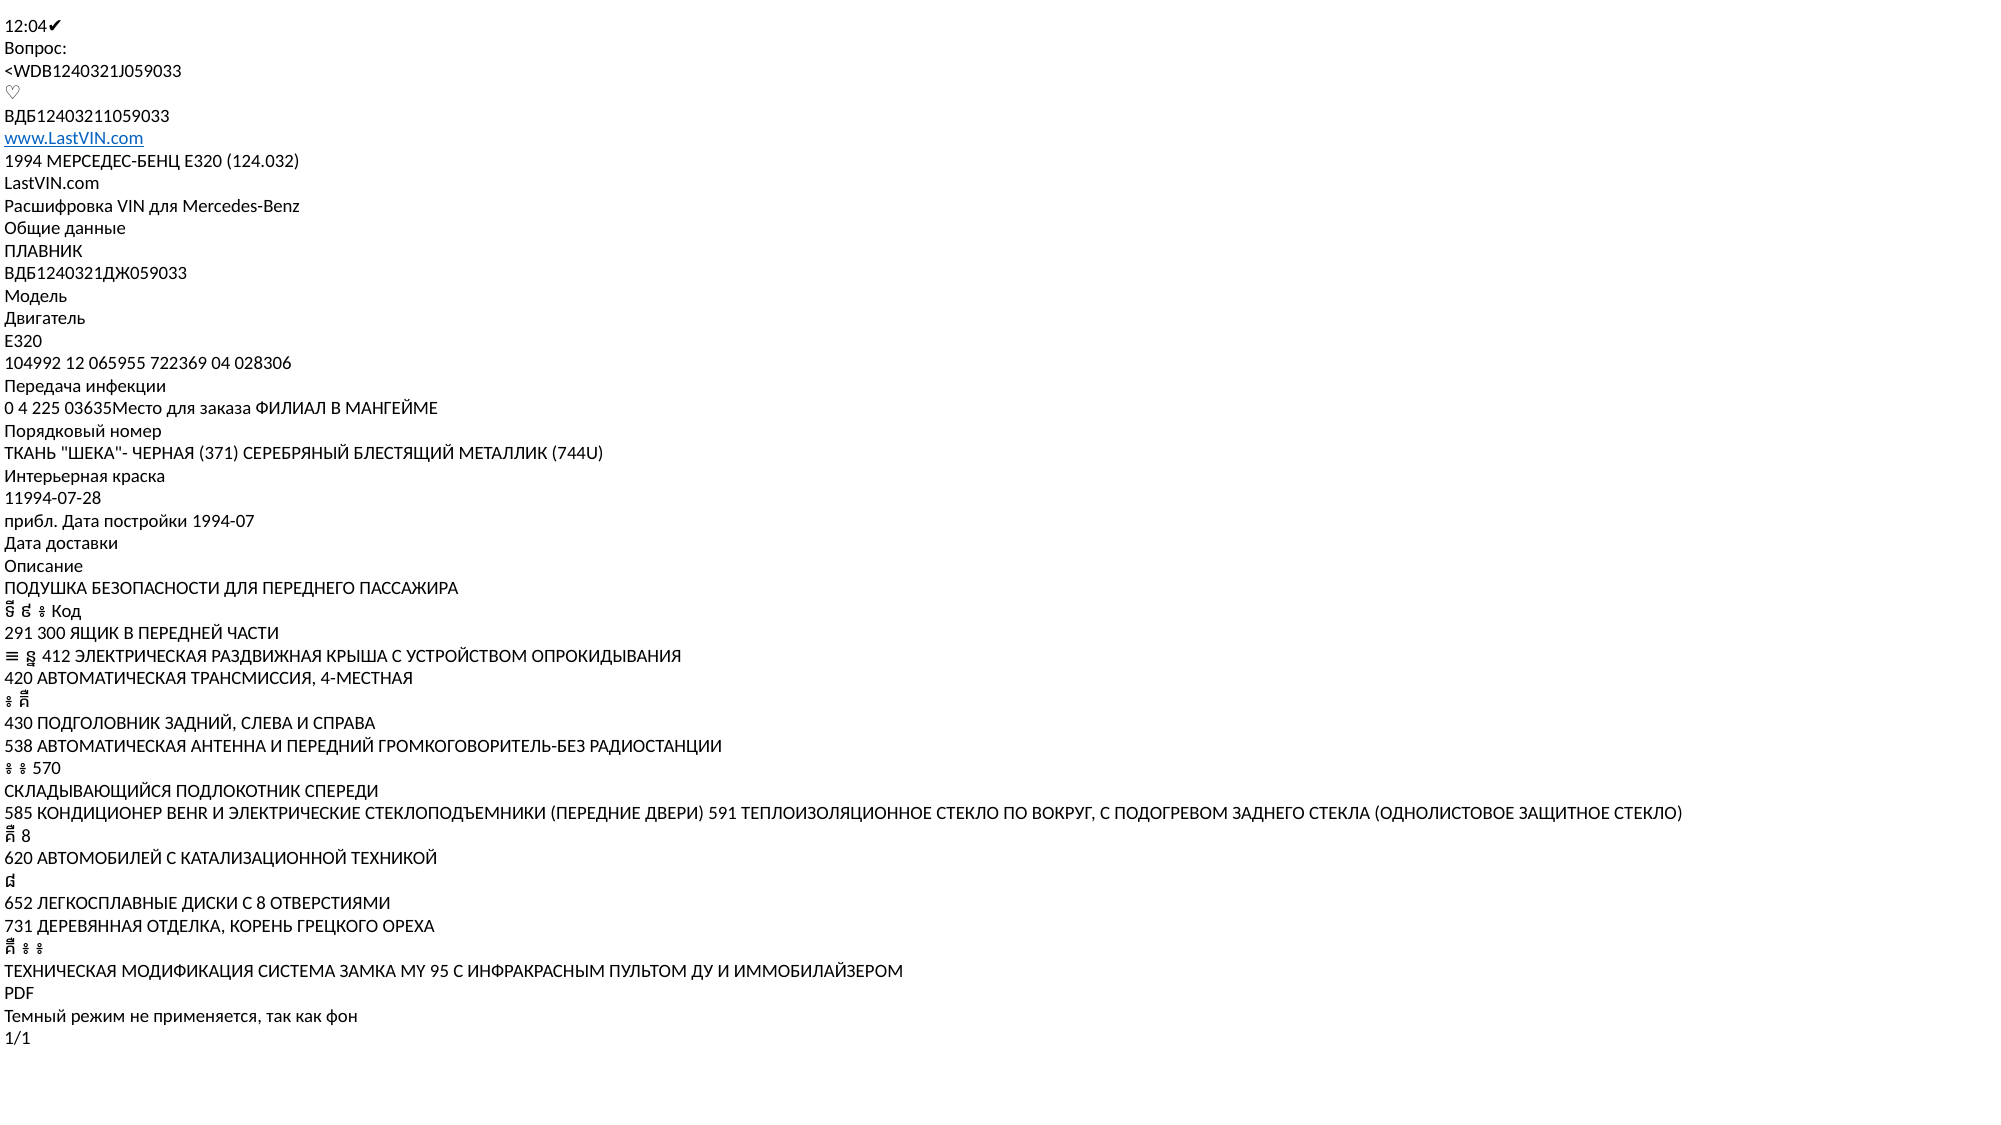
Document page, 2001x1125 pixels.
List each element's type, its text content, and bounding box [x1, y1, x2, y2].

text_box 12:04✔ Вопрос: <WDB1240321J059033 ♡ ВДБ12403211059033 www.LastVIN.com 1994 МЕРСЕДЕС-БЕНЦ Е320 (124.032) LastVIN.com Расшифровка VIN для Mercedes-Benz Общие данные ПЛАВНИК ВДБ1240321ДЖ059033 Модель Двигатель Е320 104992 12 065955 722369 04 028306 Передача инфекции 0 4 225 03635Место для заказа ФИЛИАЛ В МАНГЕЙМЕ Порядковый номер ТКАНЬ "ШЕКА"- ЧЕРНАЯ (371) СЕРЕБРЯНЫЙ БЛЕСТЯЩИЙ МЕТАЛЛИК (744U) Интерьерная краска 11994-07-28 прибл. Дата постройки 1994-07 Дата доставки Описание ПОДУШКА БЕЗОПАСНОСТИ ДЛЯ ПЕРЕДНЕГО ПАССАЖИРА ទី ៩ ៖ Код 291 300 ЯЩИК В ПЕРЕДНЕЙ ЧАСТИ ≡ ន្ន 412 ЭЛЕКТРИЧЕСКАЯ РАЗДВИЖНАЯ КРЫША С УСТРОЙСТВОМ ОПРОКИДЫВАНИЯ 420 АВТОМАТИЧЕСКАЯ ТРАНСМИССИЯ, 4-МЕСТНАЯ ៖ គឺ 430 ПОДГОЛОВНИК ЗАДНИЙ, СЛЕВА И СПРАВА 538 АВТОМАТИЧЕСКАЯ АНТЕННА И ПЕРЕДНИЙ ГРОМКОГОВОРИТЕЛЬ-БЕЗ РАДИОСТАНЦИИ ៖ ៖ 570 СКЛАДЫВАЮЩИЙСЯ ПОДЛОКОТНИК СПЕРЕДИ 585 КОНДИЦИОНЕР BEHR И ЭЛЕКТРИЧЕСКИЕ СТЕКЛОПОДЪЕМНИКИ (ПЕРЕДНИЕ ДВЕРИ) 591 ТЕПЛОИЗОЛЯЦИОННОЕ СТЕКЛО ПО ВОКРУГ, С ПОДОГРЕВОМ ЗАДНЕГО СТЕКЛА (ОДНОЛИСТОВОЕ ЗАЩИТНОЕ СТЕКЛО) គឺ 8 620 АВТОМОБИЛЕЙ С КАТАЛИЗАЦИОННОЙ ТЕХНИКОЙ ៨ 652 ЛЕГКОСПЛАВНЫЕ ДИСКИ С 8 ОТВЕРСТИЯМИ 731 ДЕРЕВЯННАЯ ОТДЕЛКА, КОРЕНЬ ГРЕЦКОГО ОРЕХА គឺ ៖ ៖ ТЕХНИЧЕСКАЯ МОДИФИКАЦИЯ СИСТЕМА ЗАМКА MY 95 С ИНФРАКРАСНЫМ ПУЛЬТОМ ДУ И ИММОБИЛАЙЗЕРОМ PDF Темный режим не применяется, так как фон 1/1 [0, 5, 2000, 1056]
